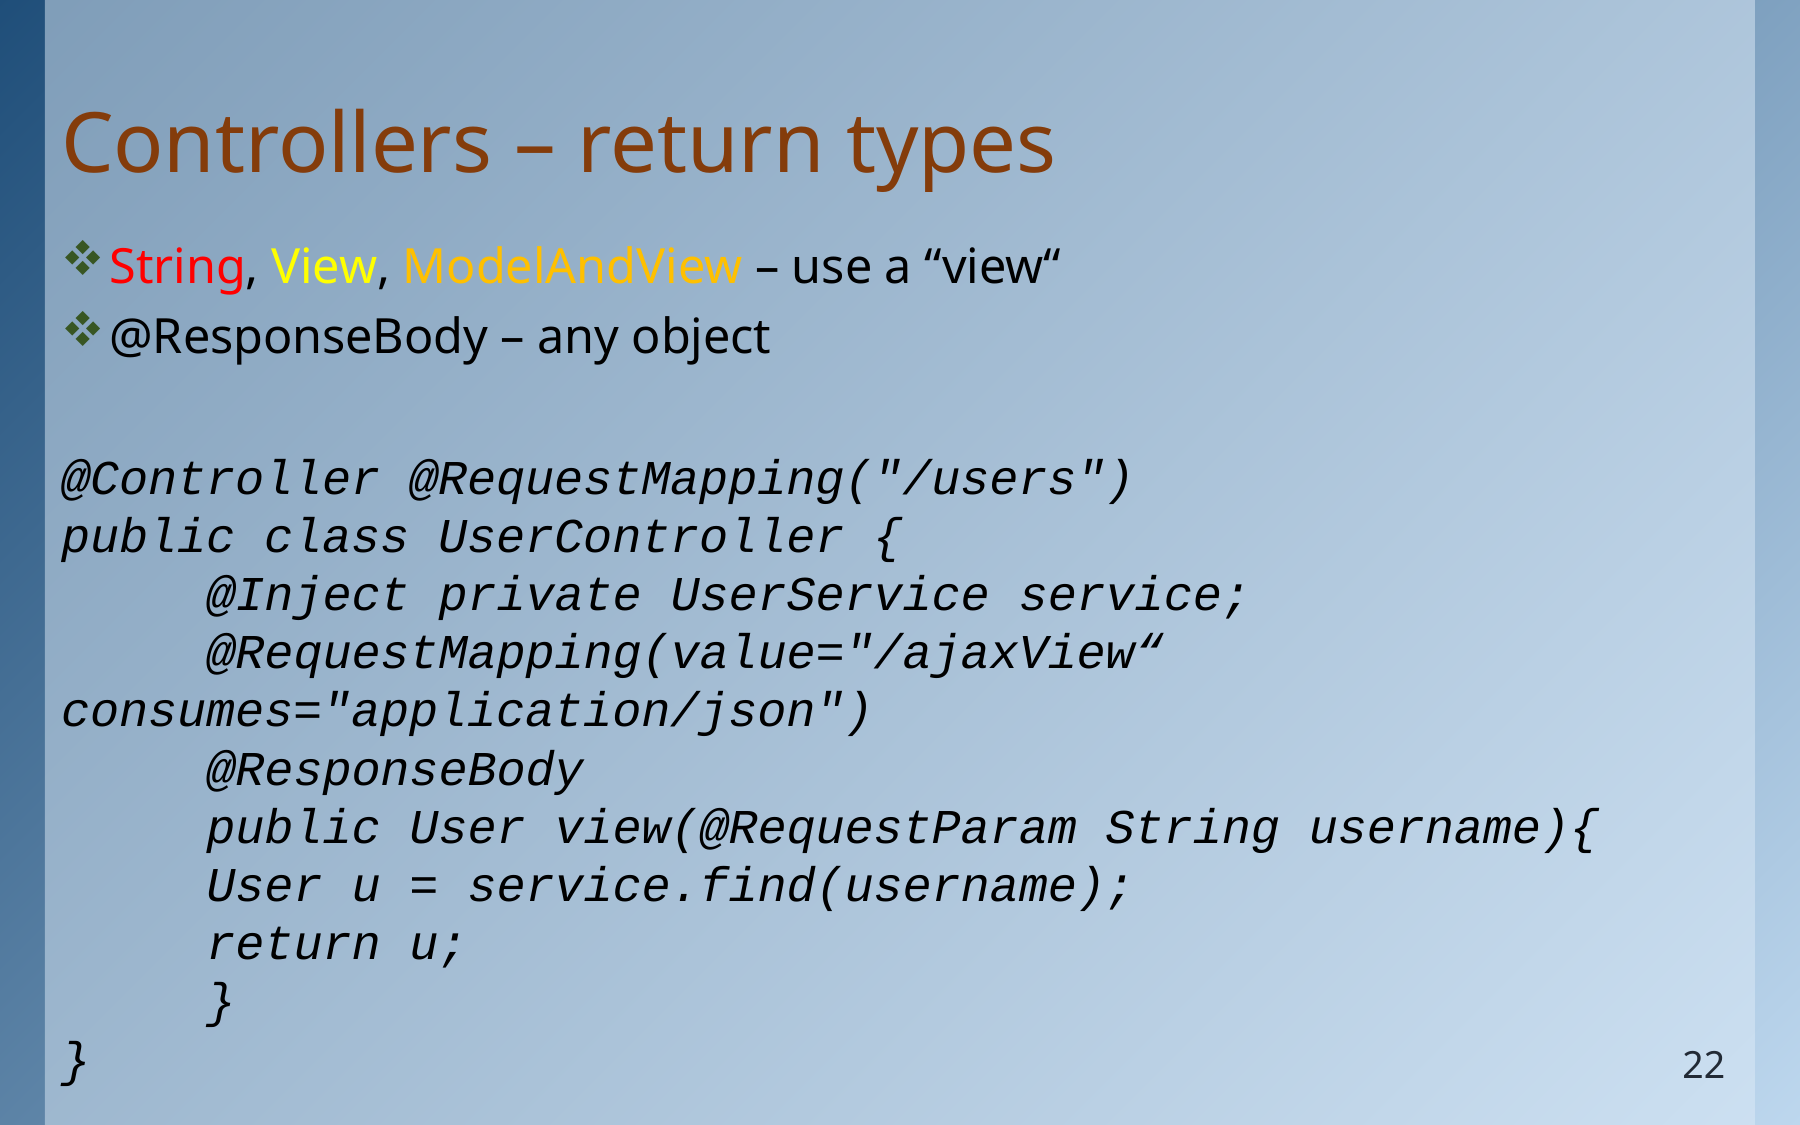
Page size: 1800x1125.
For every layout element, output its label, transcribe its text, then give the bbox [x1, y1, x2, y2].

list String, View, ModelAndView – use a “view“ @ResponseBody – any object @Controller @RequestMapping("/users") public class UserController { @Inject private UserService service; @RequestMapping(value="/ajaxView“ consumes="application/json") @ResponseBody public User view(@RequestParam String username){ User u = service.find(username); return u; } } [40, 224, 1746, 1103]
title Controllers – return types [40, 12, 1746, 200]
